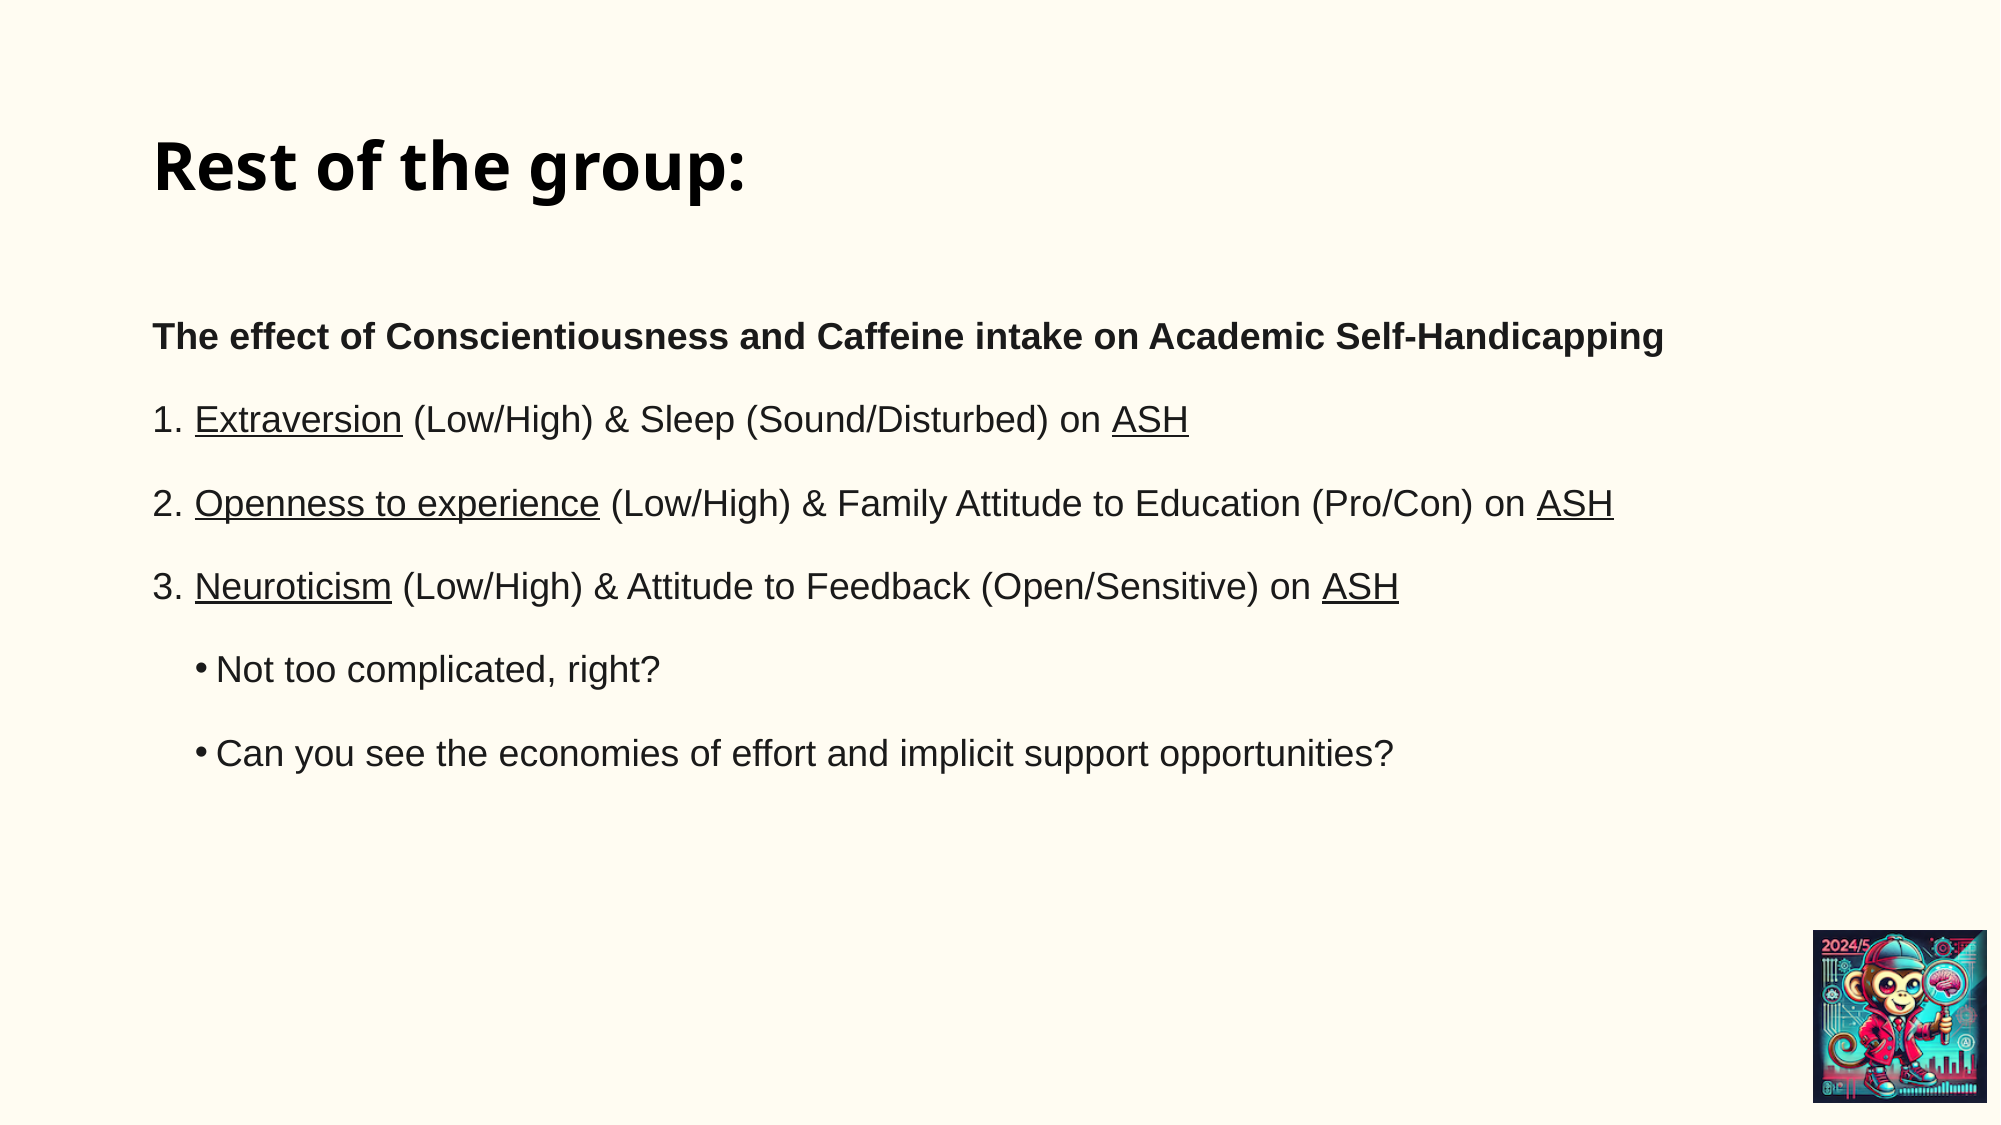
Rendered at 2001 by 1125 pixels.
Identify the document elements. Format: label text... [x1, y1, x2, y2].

picture [1813, 930, 1987, 1103]
list The effect of Conscientiousness and Caffeine intake on Academic Self-Handicapping Extraversion (Low/High) & Sleep (Sound/Disturbed) on ASH Openness to experience (Low/High) & Family Attitude to Education (Pro/Con) on ASH Neuroticism (Low/High) & Attitude to Feedback (Open/Sensitive) on ASH Not too complicated, right? Can you see the economies of effort and implicit support opportunities? [137, 299, 1863, 1014]
title Rest of the group: [137, 59, 1863, 278]
